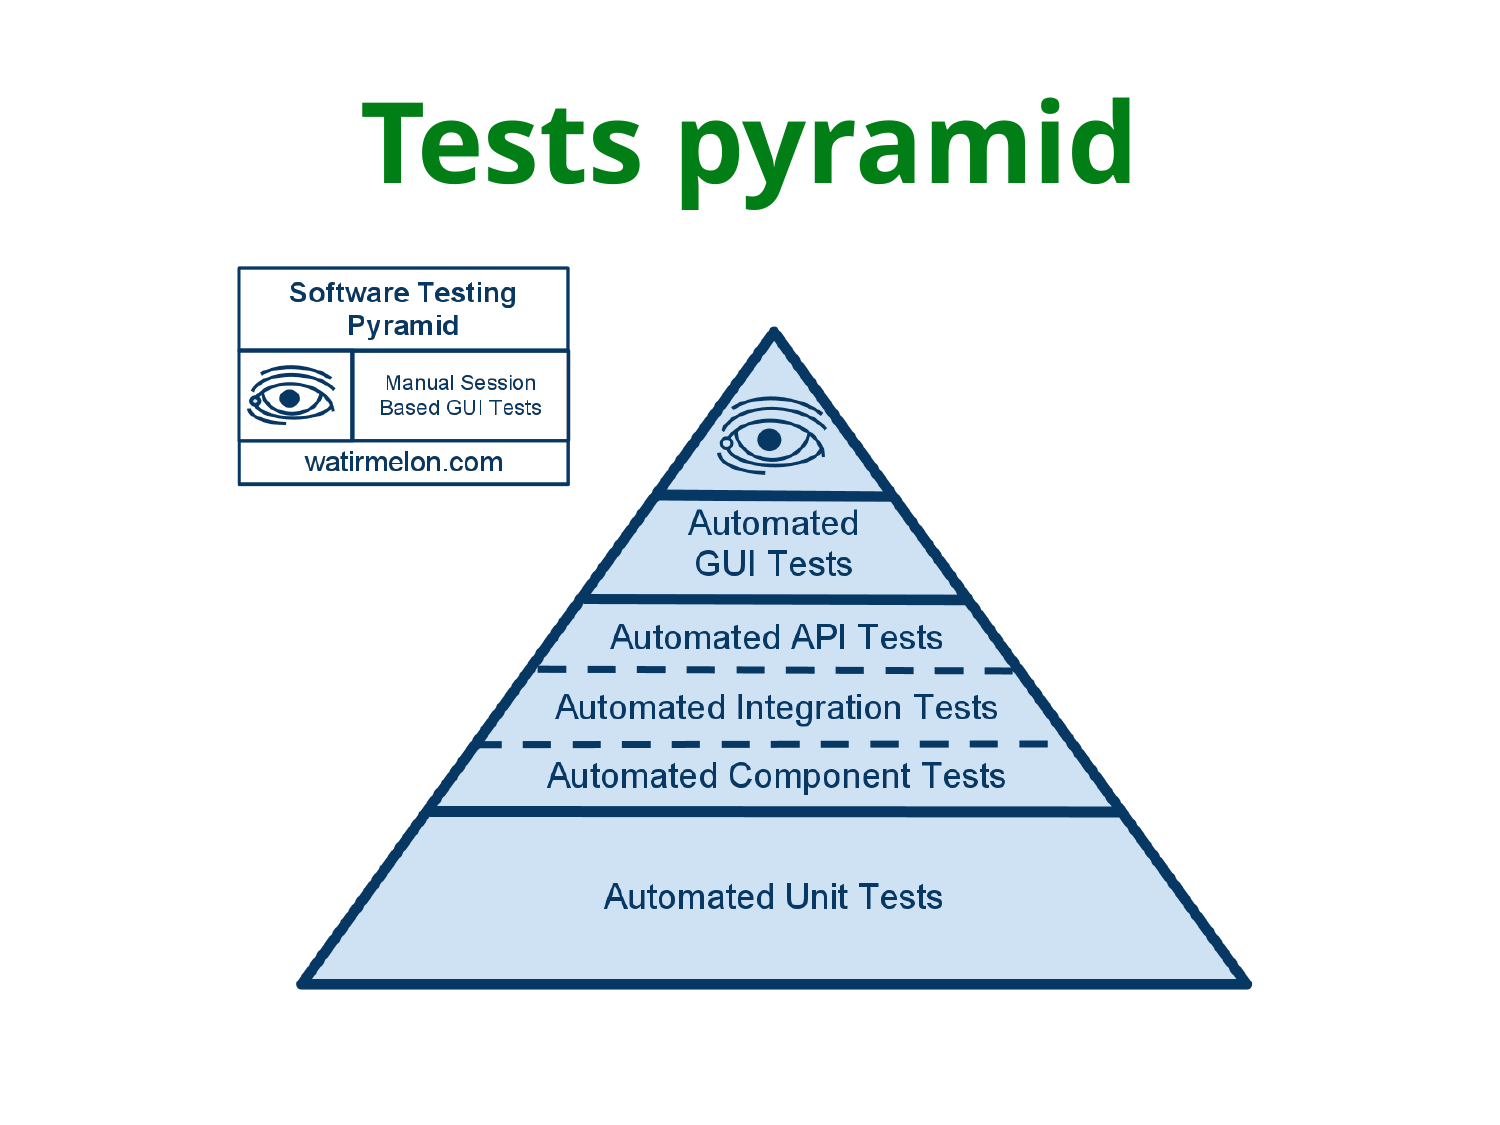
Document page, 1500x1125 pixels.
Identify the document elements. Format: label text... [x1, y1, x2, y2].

title Tests pyramid [75, 45, 1425, 233]
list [231, 262, 1269, 1006]
